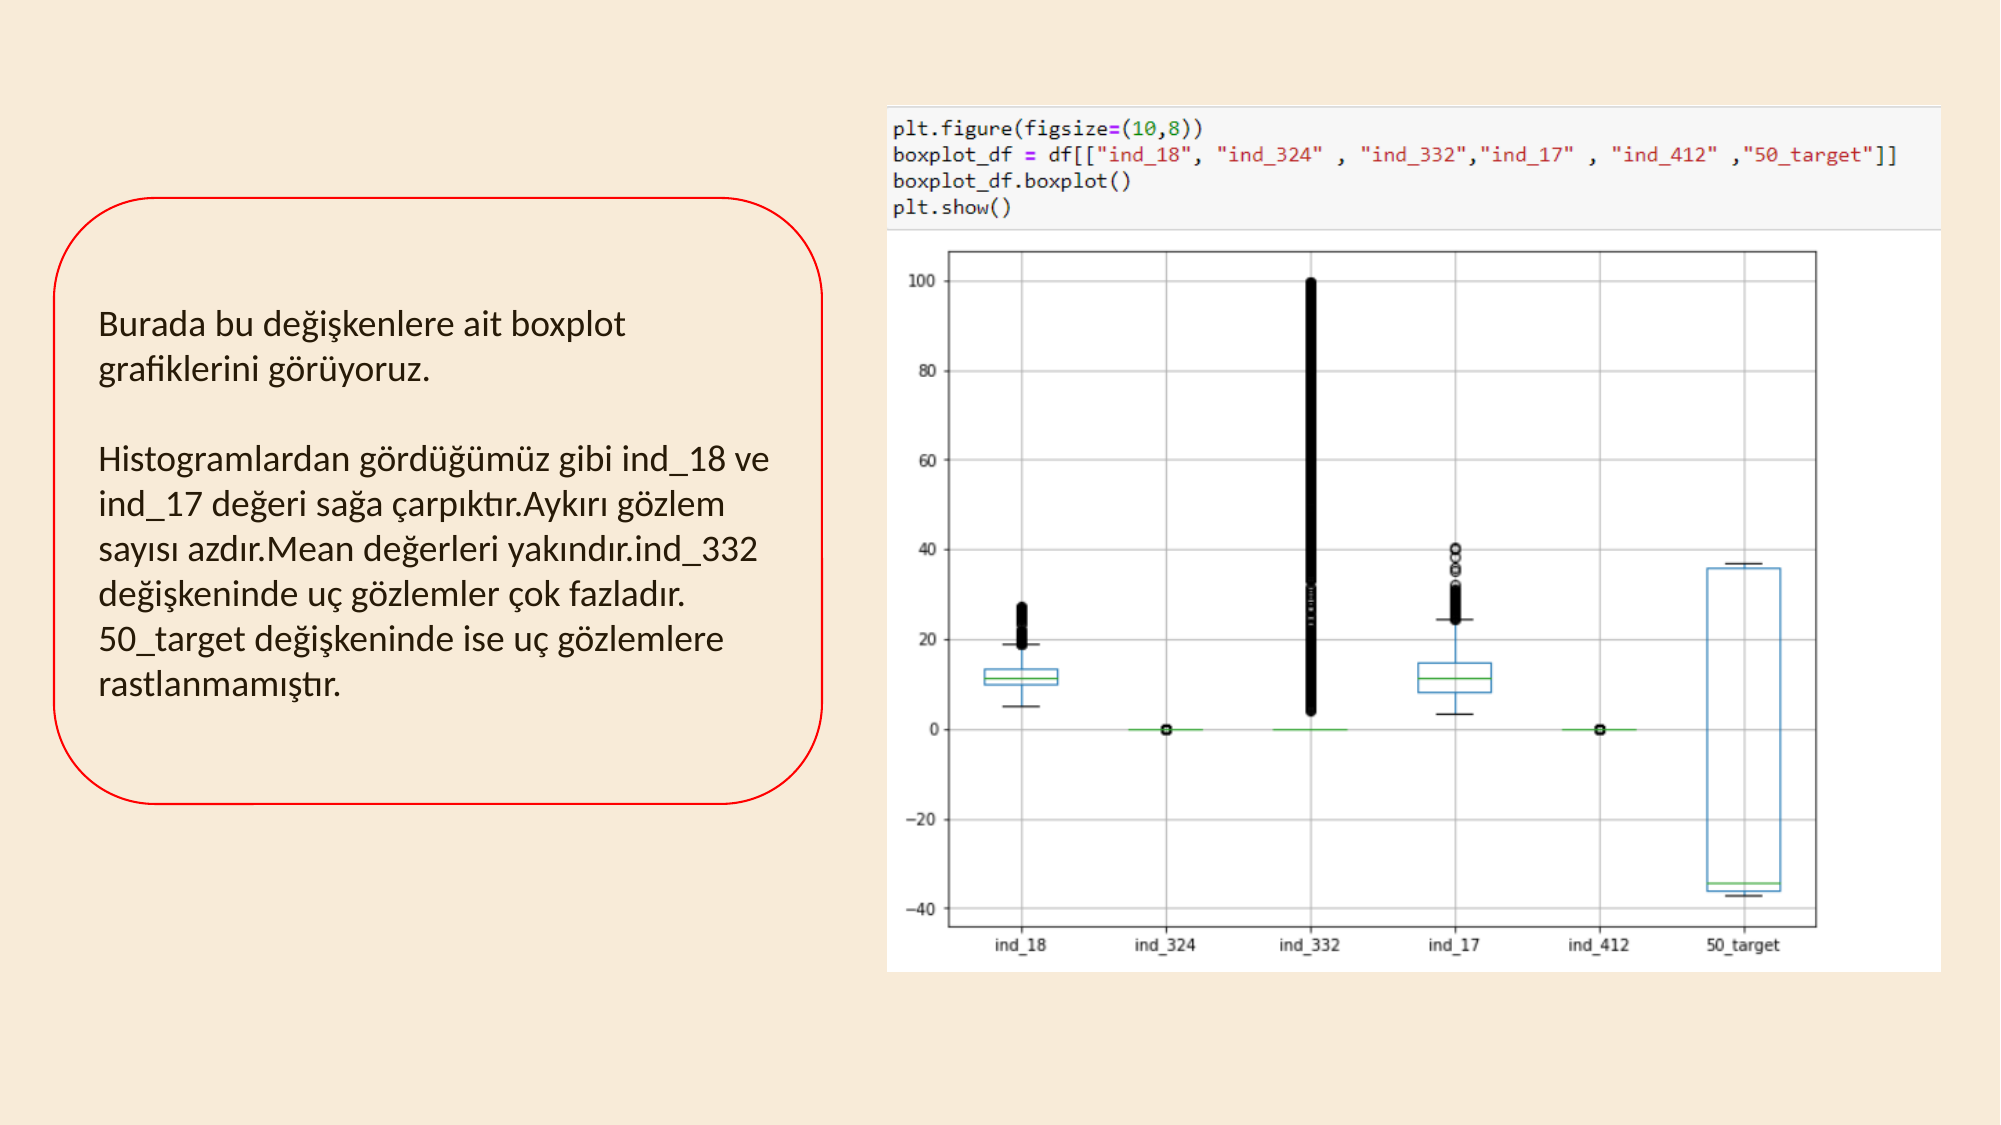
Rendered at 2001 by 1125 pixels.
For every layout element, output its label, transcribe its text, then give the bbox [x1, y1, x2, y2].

picture [887, 105, 1941, 972]
text_box Burada bu değişkenlere ait boxplot grafiklerini görüyoruz. Histogramlardan gördüğümüz gibi ind_18 ve ind_17 değeri sağa çarpıktır.Aykırı gözlem sayısı azdır.Mean değerleri yakındır.ind_332 değişkeninde uç gözlemler çok fazladır. 50_target değişkeninde ise uç gözlemlere rastlanmamıştır. [52, 196, 824, 806]
